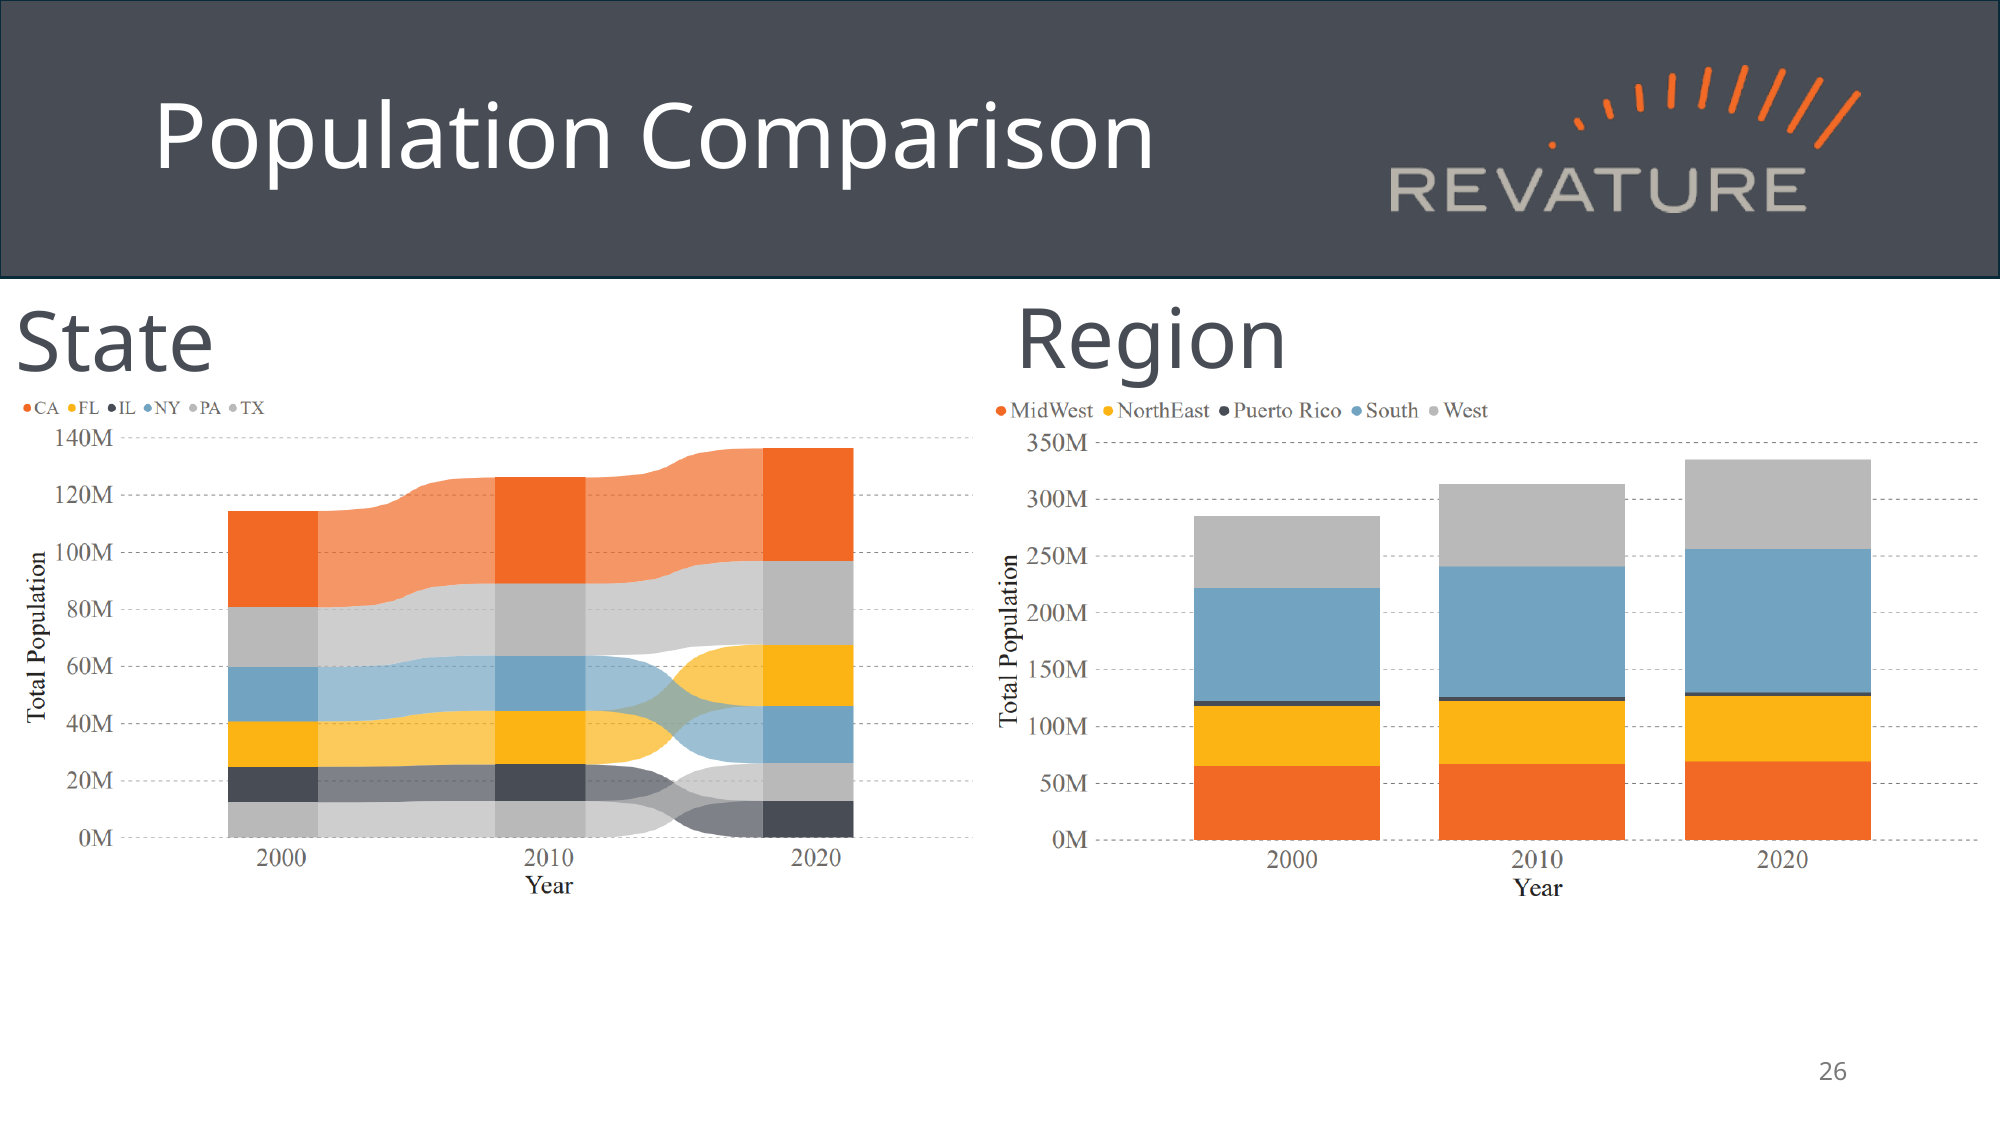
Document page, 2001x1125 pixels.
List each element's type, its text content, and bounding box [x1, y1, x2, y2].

text_box [0, 0, 2000, 279]
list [0, 392, 972, 920]
text_box State [0, 281, 346, 392]
text_box Region [1000, 277, 1354, 392]
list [972, 392, 2000, 920]
slide_number 26 [1412, 1042, 1863, 1103]
title Population Comparison [137, 33, 1175, 246]
picture [1390, 65, 1861, 213]
